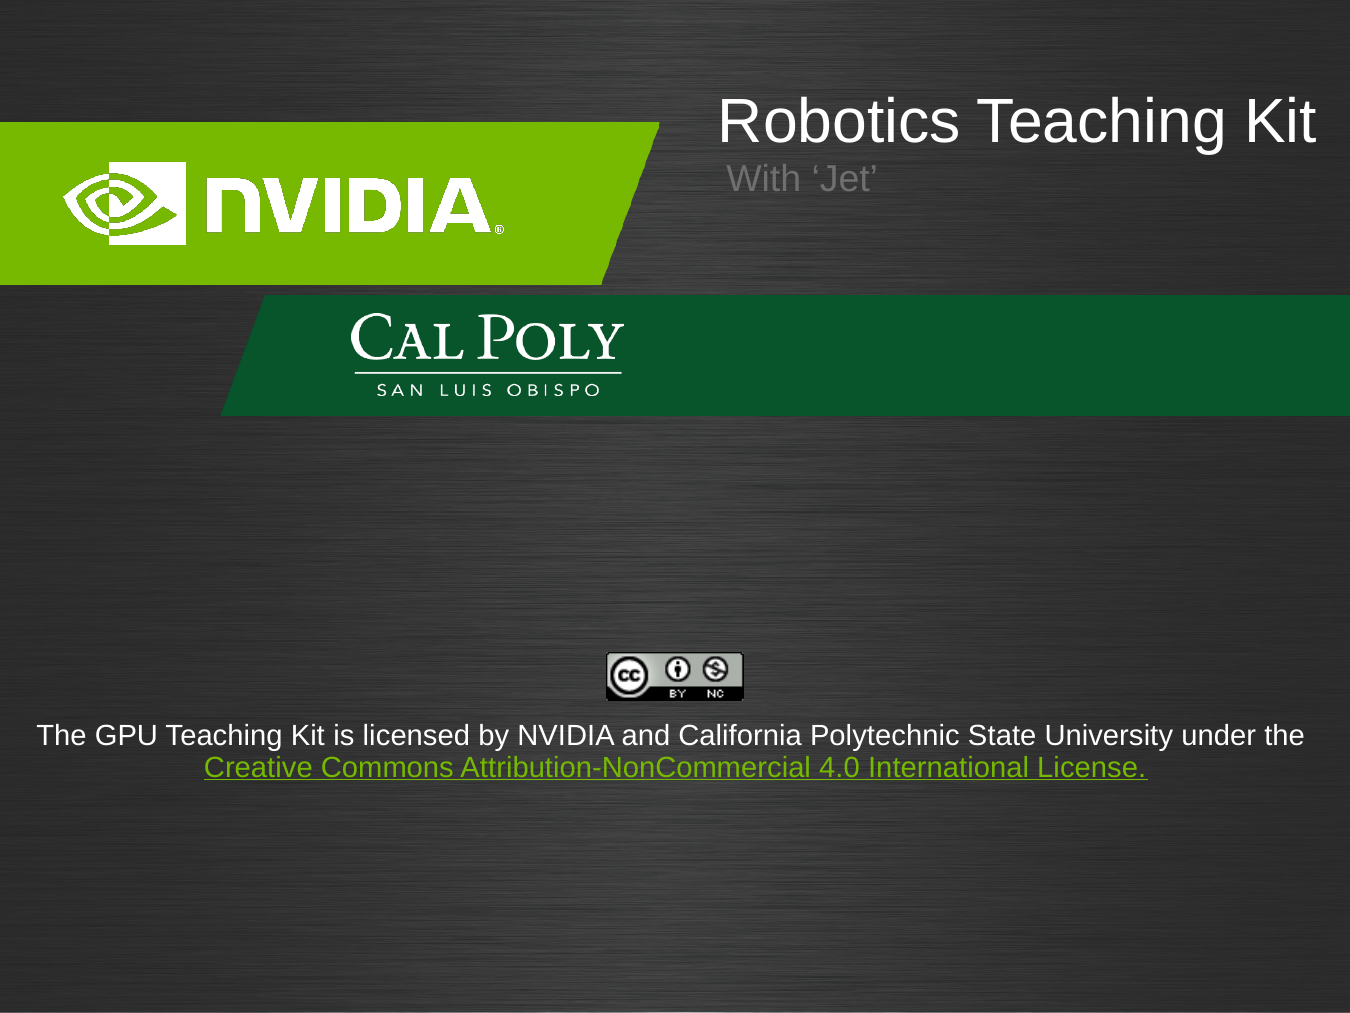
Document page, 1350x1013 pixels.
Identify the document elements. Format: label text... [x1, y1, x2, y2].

picture [220, 295, 1350, 416]
text_box The GPU Teaching Kit is licensed by NVIDIA and California Polytechnic State University under the Creative Commons Attribution-NonCommercial 4.0 International License. [10, 713, 1342, 791]
picture [0, 122, 660, 285]
picture [605, 652, 744, 702]
